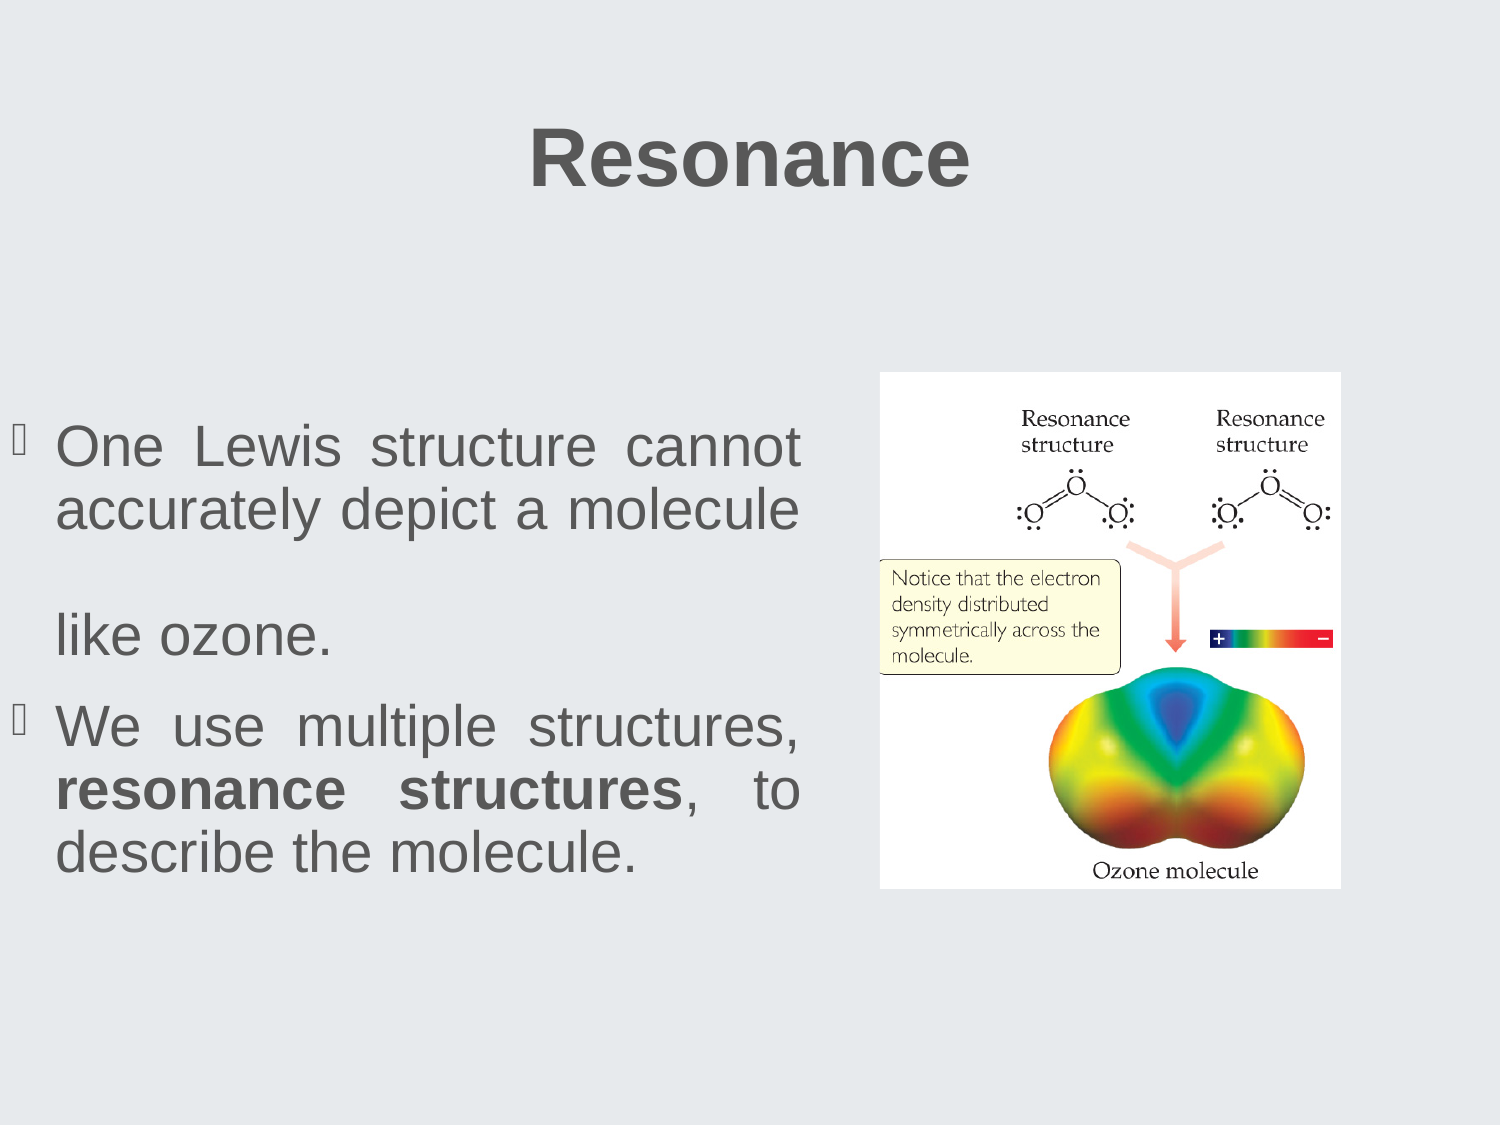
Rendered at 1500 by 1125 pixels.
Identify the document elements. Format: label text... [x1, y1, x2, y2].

picture [879, 372, 1353, 889]
list One Lewis structure cannot accurately depict a molecule like ozone. We use multiple structures, resonance structures, to describe the molecule. [0, 408, 818, 1125]
title Resonance [0, 24, 1500, 213]
